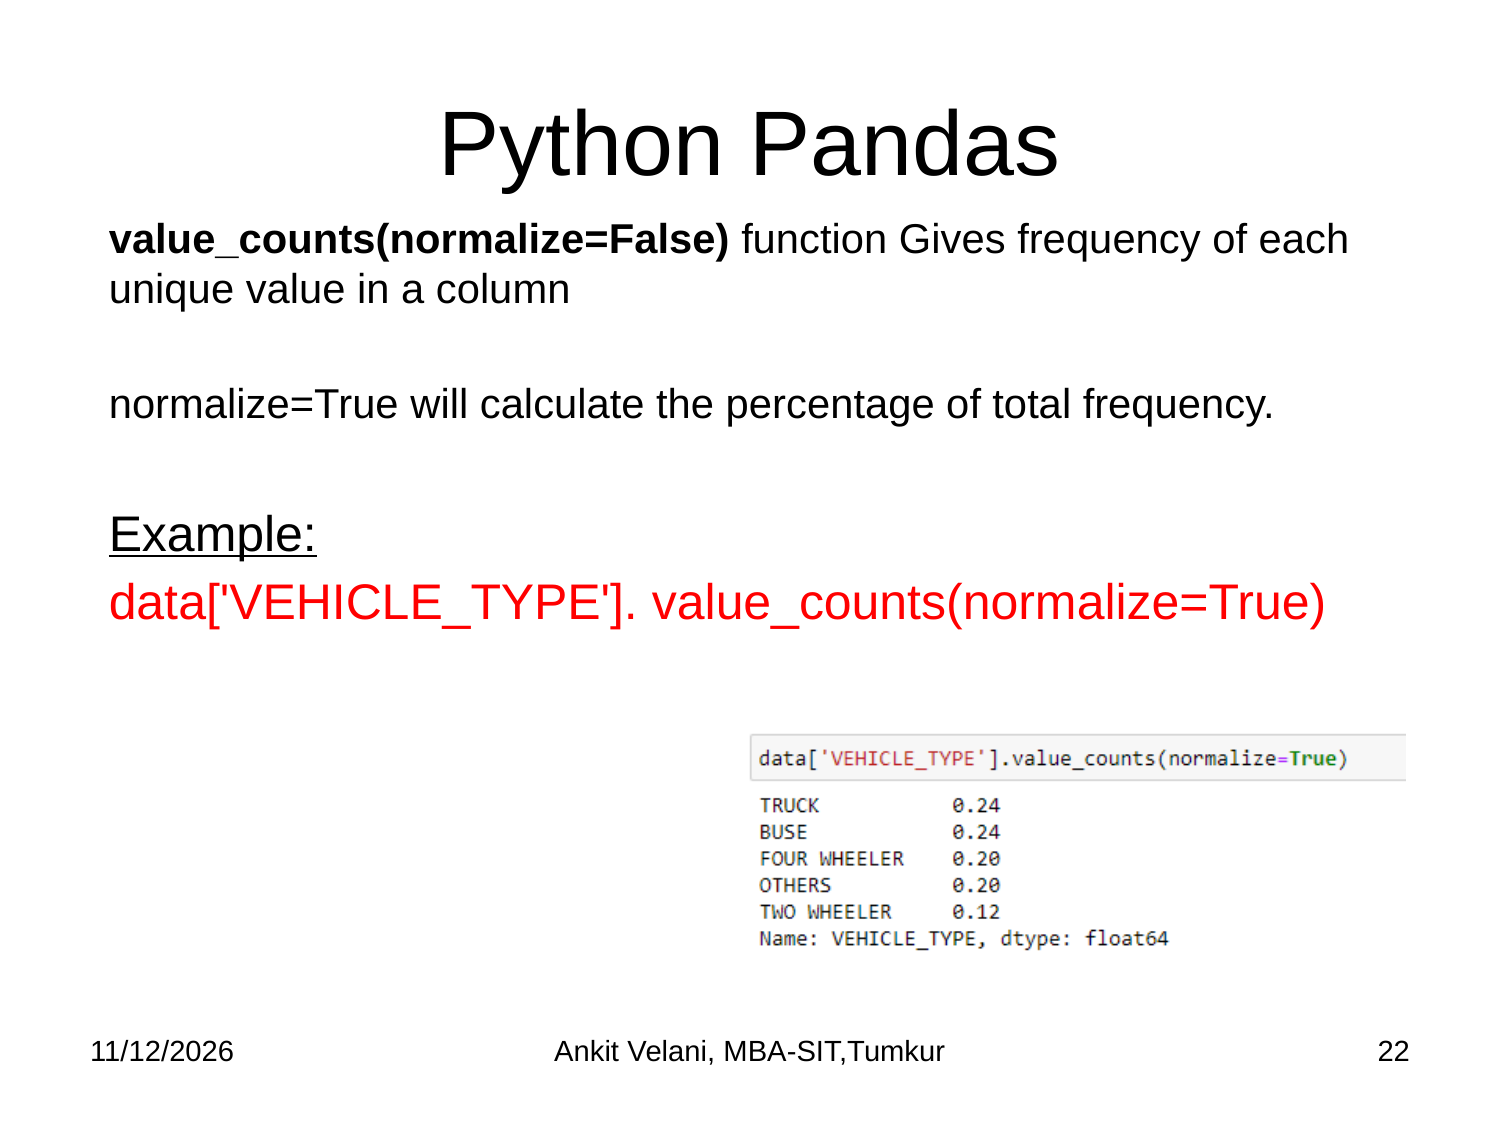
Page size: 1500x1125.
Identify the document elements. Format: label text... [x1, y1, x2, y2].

picture [744, 728, 1406, 967]
list value_counts(normalize=False) function Gives frequency of each unique value in a column normalize=True will calculate the percentage of total frequency. Example: data['VEHICLE_TYPE']. value_counts(normalize=True) [75, 204, 1425, 947]
slide_number 22 [1074, 1024, 1425, 1103]
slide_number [75, 1024, 425, 1103]
footer Ankit Velani, MBA-SIT,Tumkur [512, 1024, 988, 1103]
title Python Pandas [75, 45, 1425, 204]
